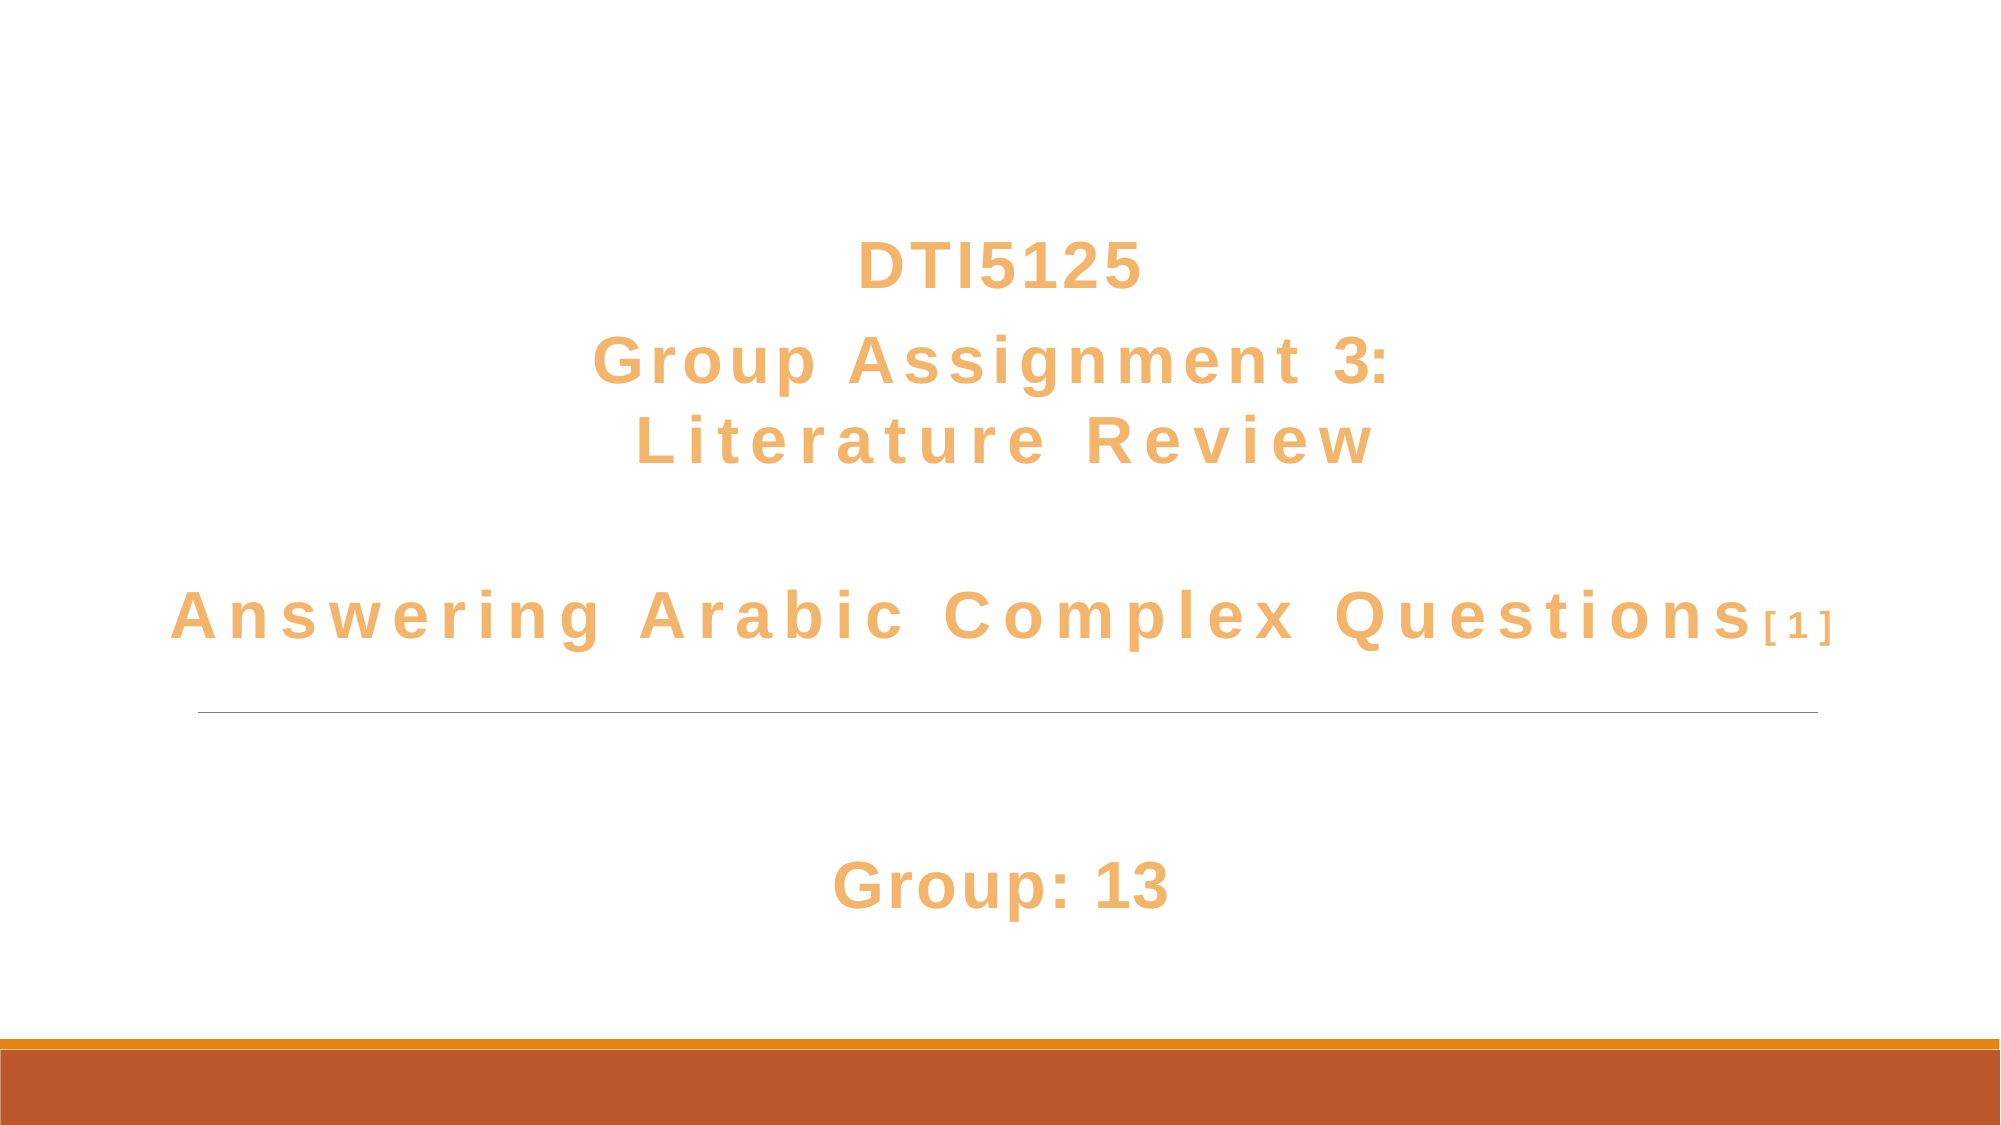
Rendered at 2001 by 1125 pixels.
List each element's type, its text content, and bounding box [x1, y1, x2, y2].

text_box DTI5125 Group Assignment 3: Literature Review Answering Arabic Complex Questions[1] Group: 13 [144, 214, 1856, 930]
